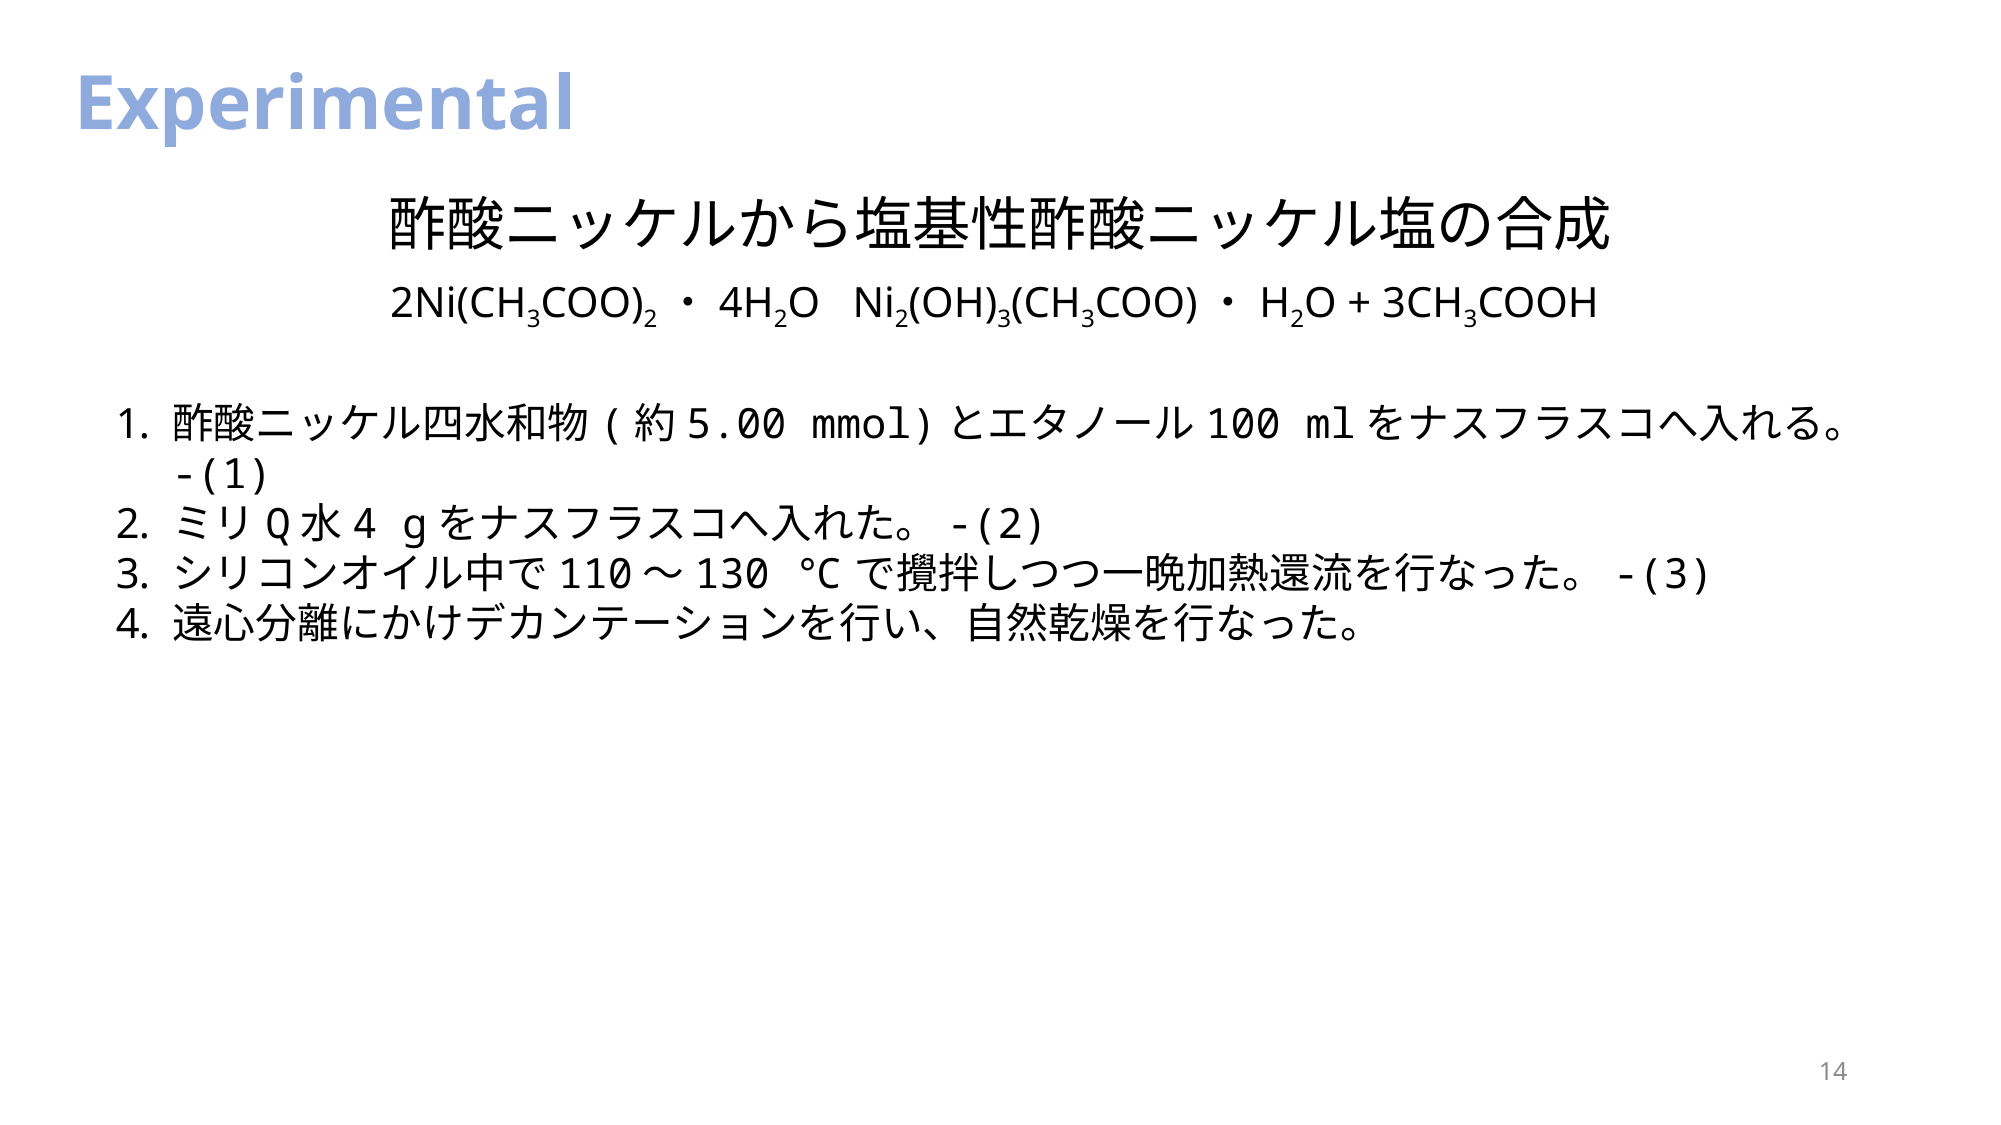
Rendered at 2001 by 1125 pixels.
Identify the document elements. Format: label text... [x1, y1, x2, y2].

title Experimental [59, 52, 730, 159]
slide_number 14 [1412, 1042, 1863, 1103]
text_box 酢酸ニッケルから塩基性酢酸ニッケル塩の合成 酢酸ニッケル四水和物(約5.00 mmol)とエタノール100 mlをナスフラスコへ入れる。-(1) ミリQ水4 gをナスフラスコへ入れた。-(2) シリコンオイル中で110〜130 ℃で攪拌しつつ一晩加熱還流を行なった。-(3) 遠心分離にかけデカンテーションを行い、自然乾燥を行なった。 [101, 179, 1899, 655]
